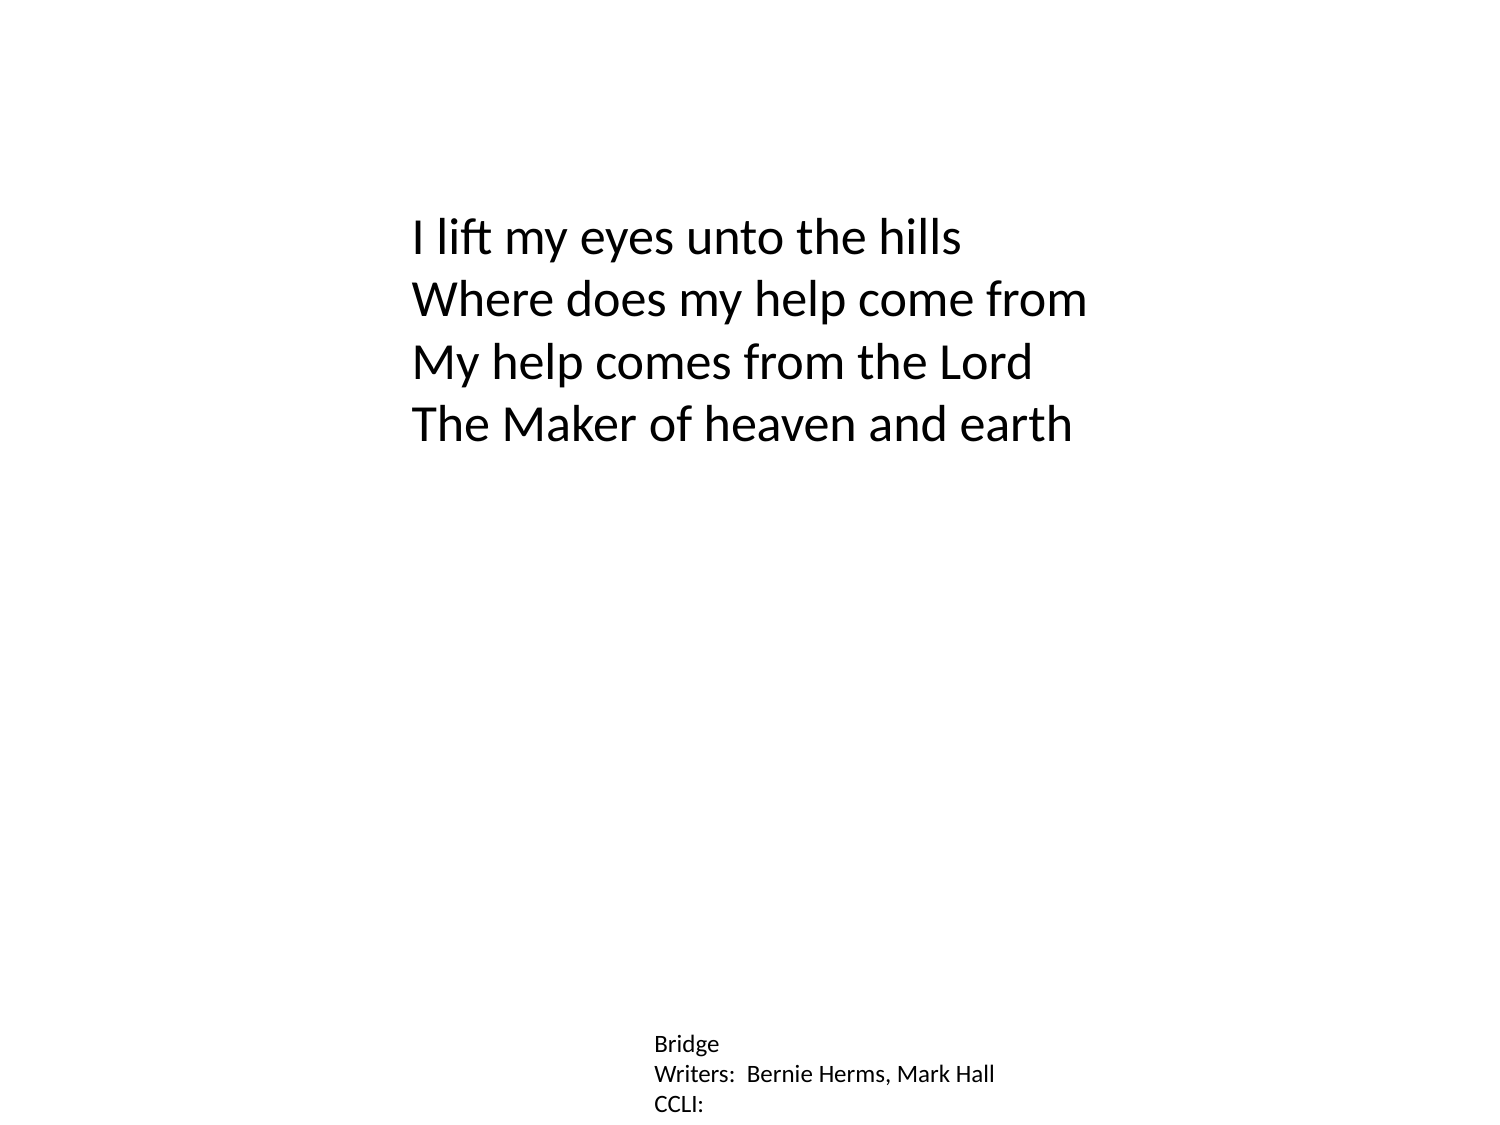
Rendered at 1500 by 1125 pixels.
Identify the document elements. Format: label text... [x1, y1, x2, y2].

text_box I lift my eyes unto the hills Where does my help come from My help comes from the Lord The Maker of heaven and earth [396, 149, 1104, 523]
text_box Bridge Writers: Bernie Herms, Mark Hall CCLI: [639, 975, 1011, 1125]
